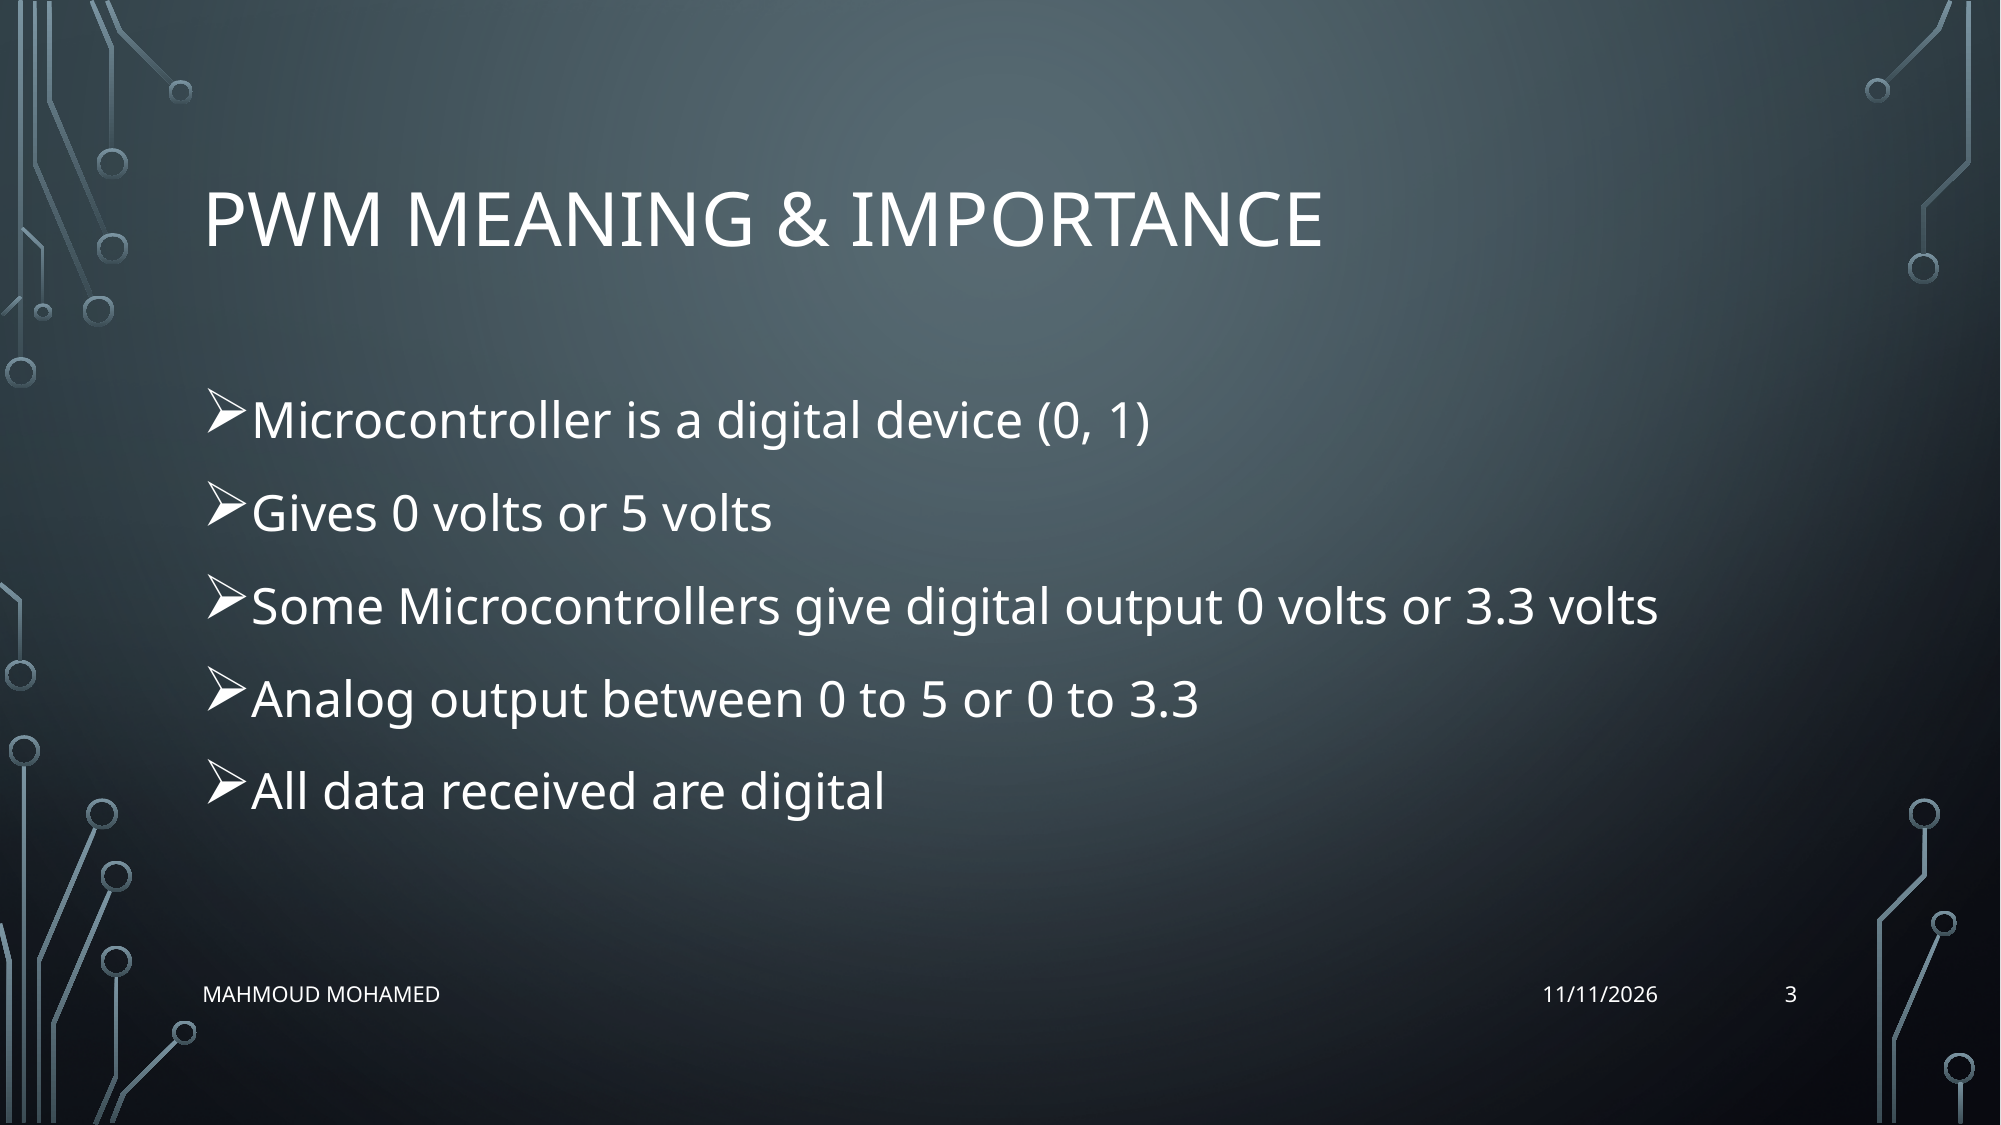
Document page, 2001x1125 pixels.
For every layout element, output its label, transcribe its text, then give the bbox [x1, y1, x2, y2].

footer Mahmoud Mohamed [187, 965, 1211, 1025]
slide_number 3 [1685, 965, 1813, 1025]
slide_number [1223, 965, 1674, 1025]
list Microcontroller is a digital device (0, 1) Gives 0 volts or 5 volts Some Microcontrollers give digital output 0 volts or 3.3 volts Analog output between 0 to 5 or 0 to 3.3 All data received are digital [187, 369, 1813, 950]
title PWM meaning & importance [187, 101, 1813, 344]
